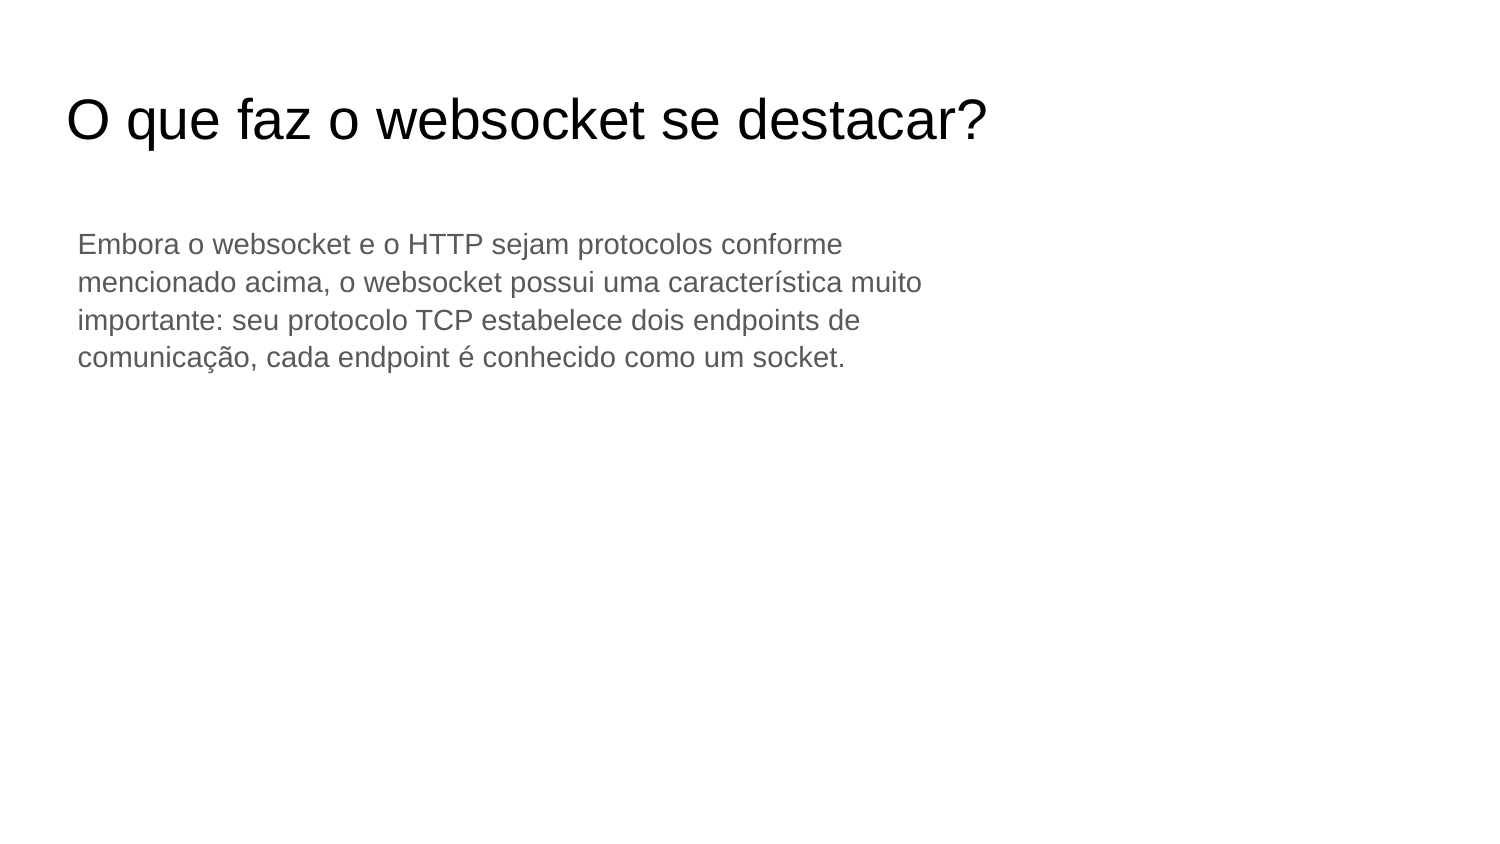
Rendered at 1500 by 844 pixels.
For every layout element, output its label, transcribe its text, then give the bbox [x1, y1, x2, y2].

title O que faz o websocket se destacar? [51, 72, 1449, 167]
list Embora o websocket e o HTTP sejam protocolos conforme mencionado acima, o websocket possui uma característica muito importante: seu protocolo TCP estabelece dois endpoints de comunicação, cada endpoint é conhecido como um socket. [62, 208, 995, 769]
